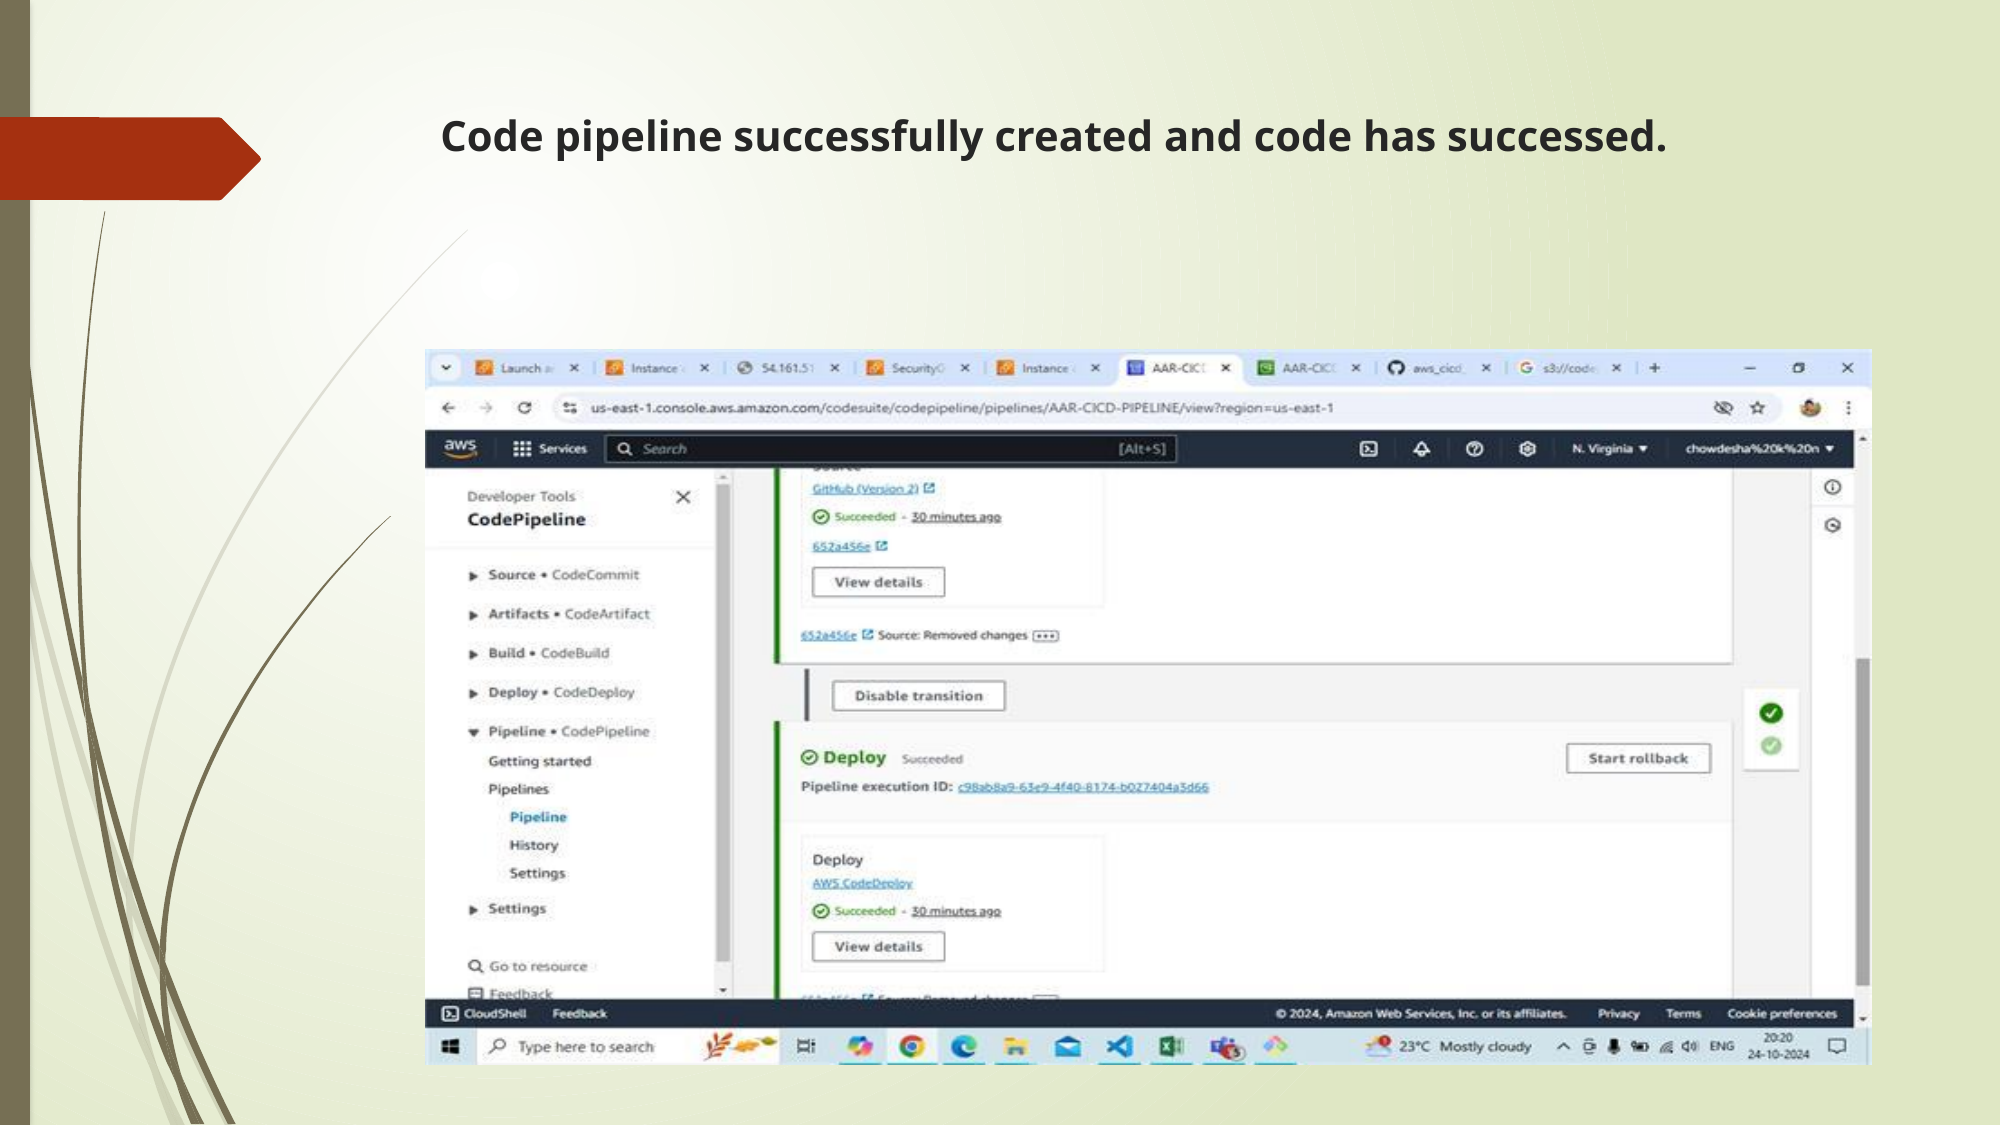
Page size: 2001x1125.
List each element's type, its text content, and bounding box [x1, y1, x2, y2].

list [425, 349, 1873, 1065]
title Code pipeline successfully created and code has successed. [425, 102, 1888, 313]
